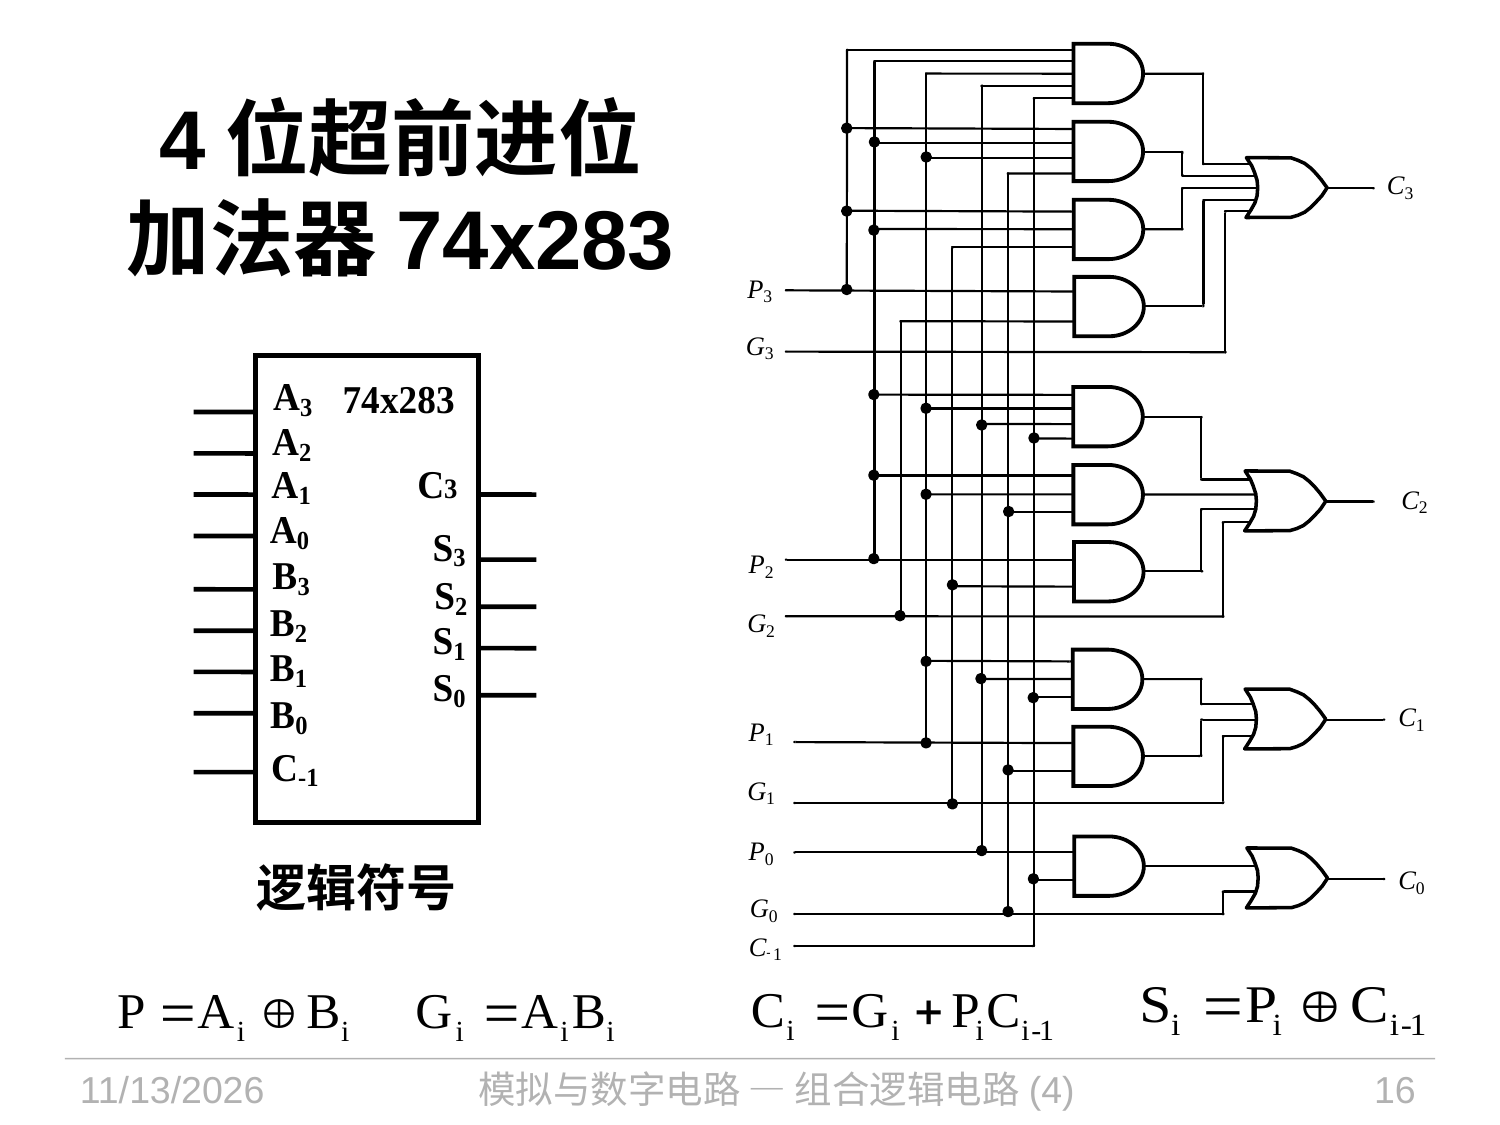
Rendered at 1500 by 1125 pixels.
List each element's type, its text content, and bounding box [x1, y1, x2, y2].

slide_number 16 [1230, 1058, 1431, 1125]
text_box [109, 978, 680, 1050]
footer 模拟与数字电路 — 组合逻辑电路(4) [373, 1058, 1179, 1125]
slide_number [64, 1058, 348, 1125]
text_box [743, 41, 1433, 963]
text_box 逻辑符号 [241, 848, 472, 924]
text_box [1133, 969, 1436, 1045]
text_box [743, 977, 1081, 1049]
title 4位超前进位 加法器74x283 [75, 24, 726, 347]
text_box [252, 352, 484, 828]
